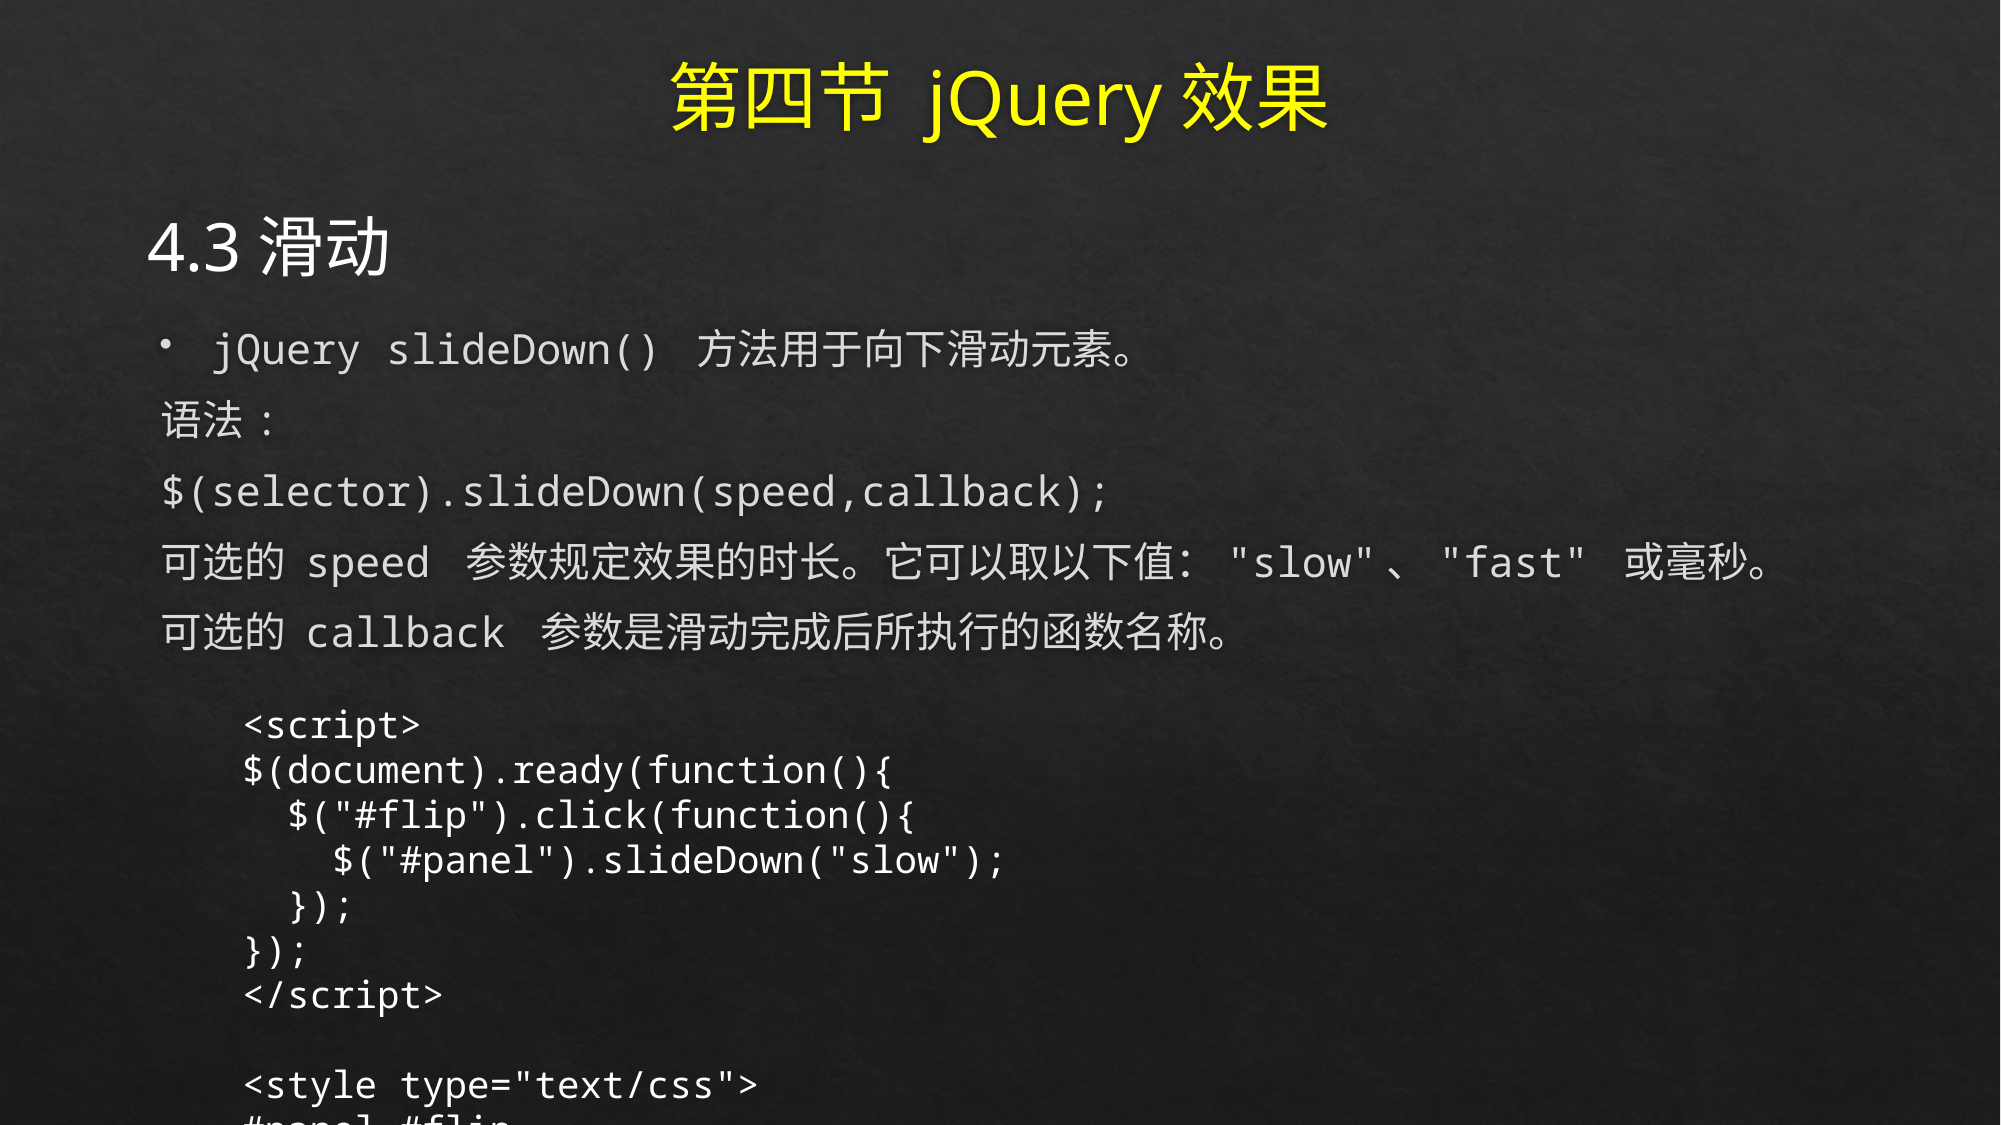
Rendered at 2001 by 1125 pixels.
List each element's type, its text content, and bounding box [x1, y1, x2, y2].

list jQuery slideDown() 方法用于向下滑动元素。 语法: $(selector).slideDown(speed,callback); 可选的 speed 参数规定效果的时长。它可以取以下值："slow"、"fast" 或毫秒。 可选的 callback 参数是滑动完成后所执行的函数名称。 [139, 315, 1839, 981]
text_box 4.3滑动 [132, 197, 1656, 292]
title 第四节 jQuery效果 [149, 15, 1849, 175]
text_box <script> $(document).ready(function(){ $("#flip").click(function(){ $("#panel").slideDown("slow"); }); }); </script> <style type="text/css"> #panel,#flip { padding:5px; text-align:center; background-color:#e5eecc; border:solid 1px #c3c3c3; } #panel { padding:50px; display:none; } </style> </head> <body> <div id="flip">点我滑下面板</div> <div id="panel">Hello world!</div> </body> [227, 986, 1656, 1125]
